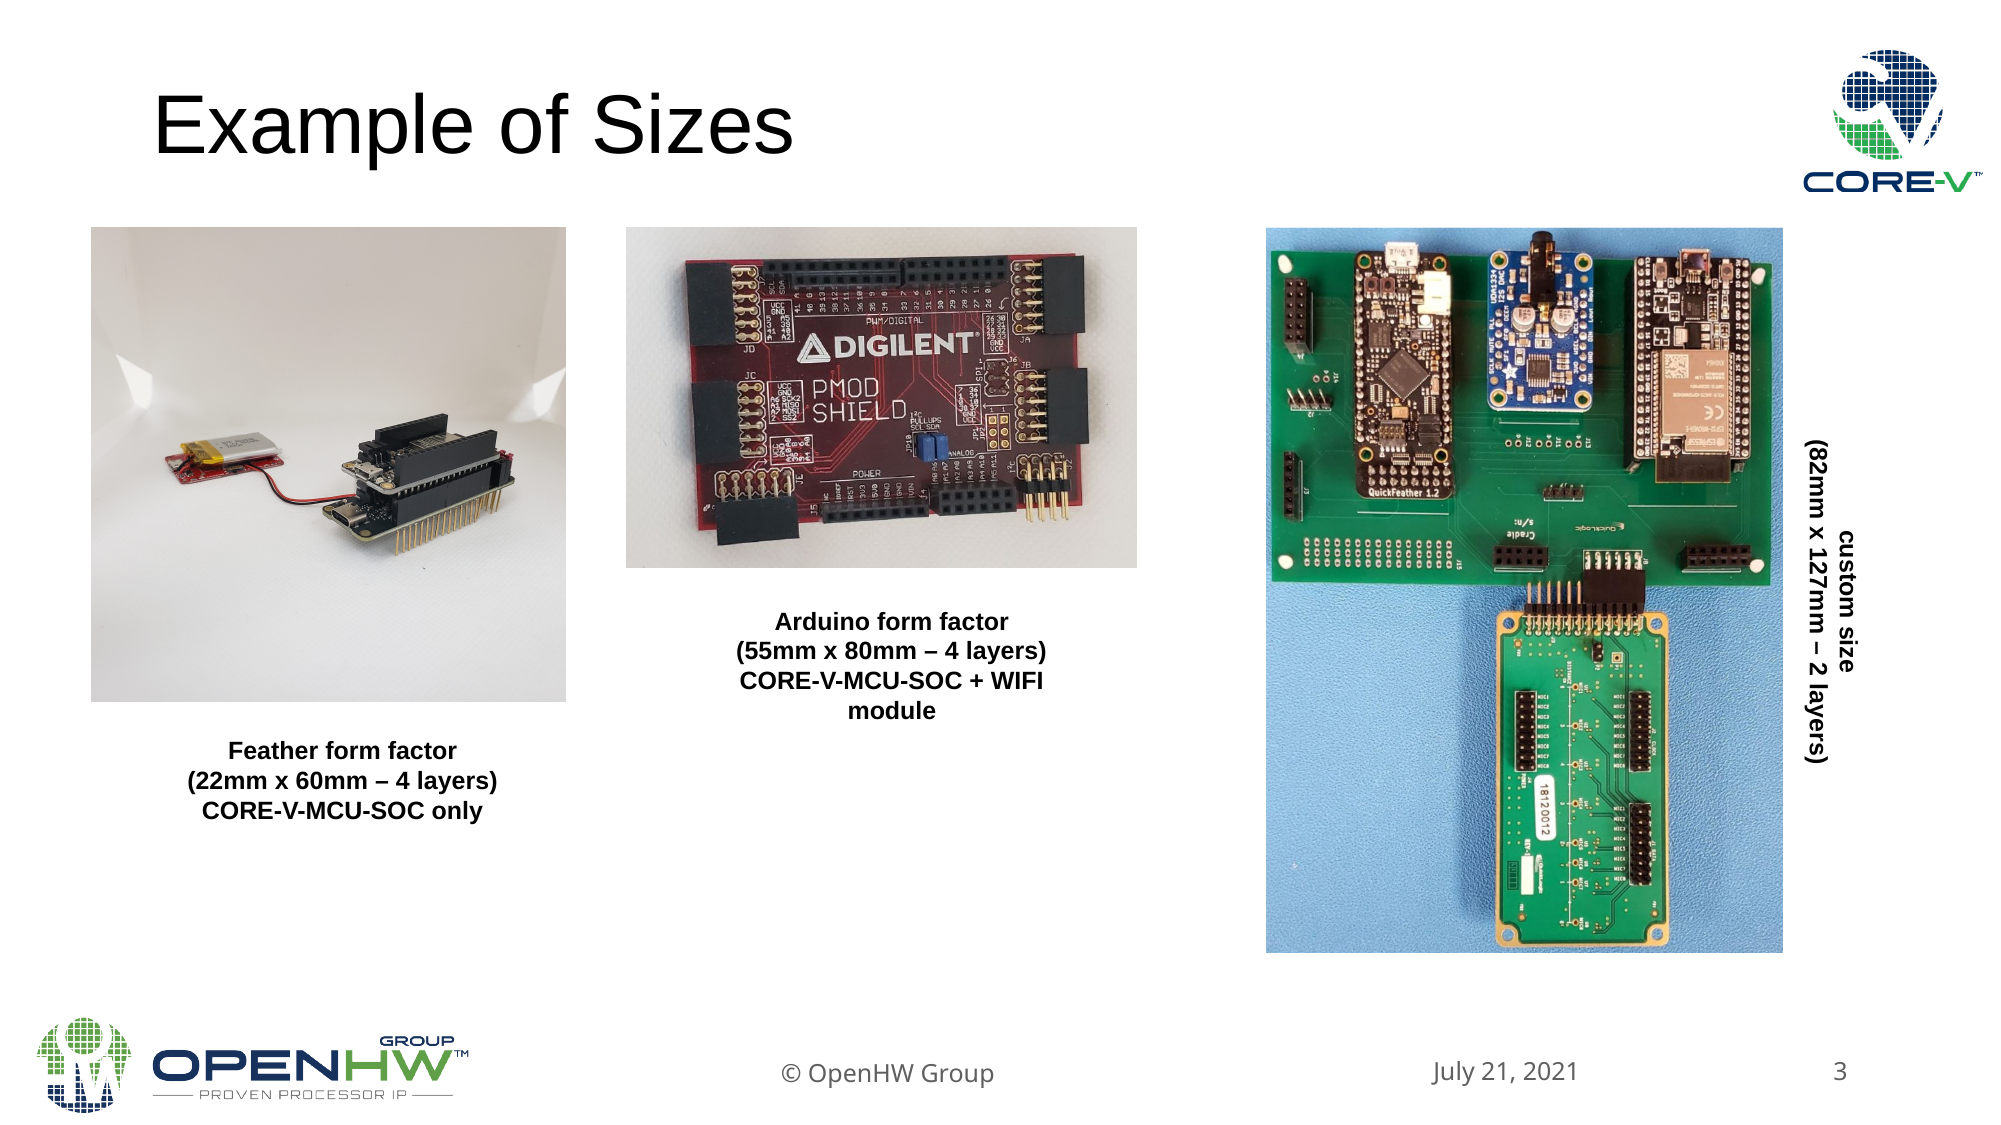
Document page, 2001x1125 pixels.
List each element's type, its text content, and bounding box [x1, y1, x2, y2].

text_box July 21, 2021 [1335, 1040, 1678, 1101]
picture [32, 1013, 473, 1117]
text_box © OpenHW Group [550, 1042, 1226, 1103]
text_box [91, 227, 1873, 954]
text_box Example of Sizes [137, 59, 1804, 181]
text_box 3 [1782, 1042, 1863, 1103]
